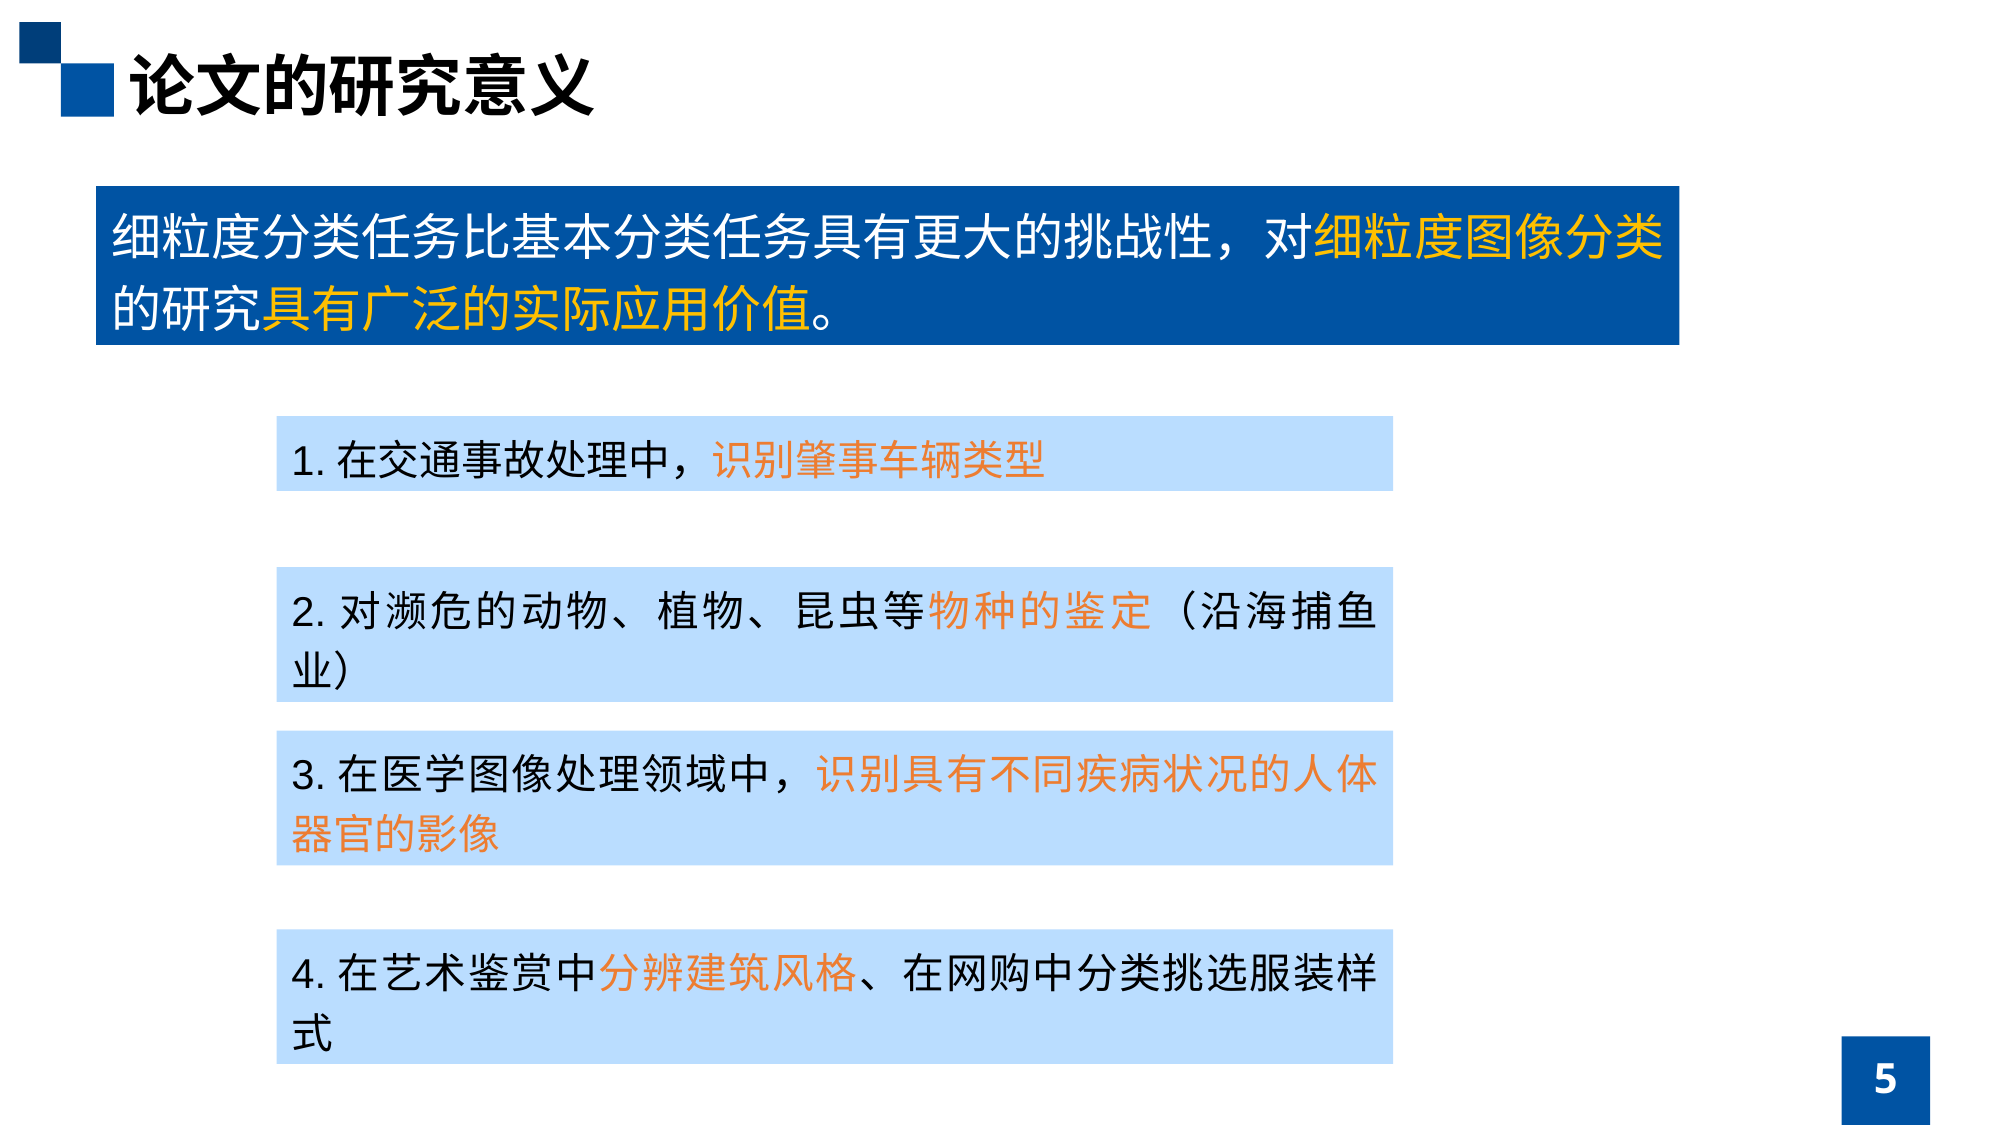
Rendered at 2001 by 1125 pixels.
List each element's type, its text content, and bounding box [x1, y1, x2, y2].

text_box 论文的研究意义 [113, 35, 1000, 131]
slide_number 5 [1771, 1050, 2000, 1111]
text_box 4.在艺术鉴赏中分辨建筑风格、在网购中分类挑选服装样式 [276, 929, 1394, 1064]
text_box 细粒度分类任务比基本分类任务具有更大的挑战性，对细粒度图像分类的研究具有广泛的实际应用价值。 [96, 186, 1680, 345]
text_box 3.在医学图像处理领域中，识别具有不同疾病状况的人体器官的影像 [276, 730, 1394, 866]
text_box 2.对濒危的动物、植物、昆虫等物种的鉴定（沿海捕鱼业） [276, 567, 1394, 702]
text_box 1.在交通事故处理中，识别肇事车辆类型 [276, 416, 1394, 491]
